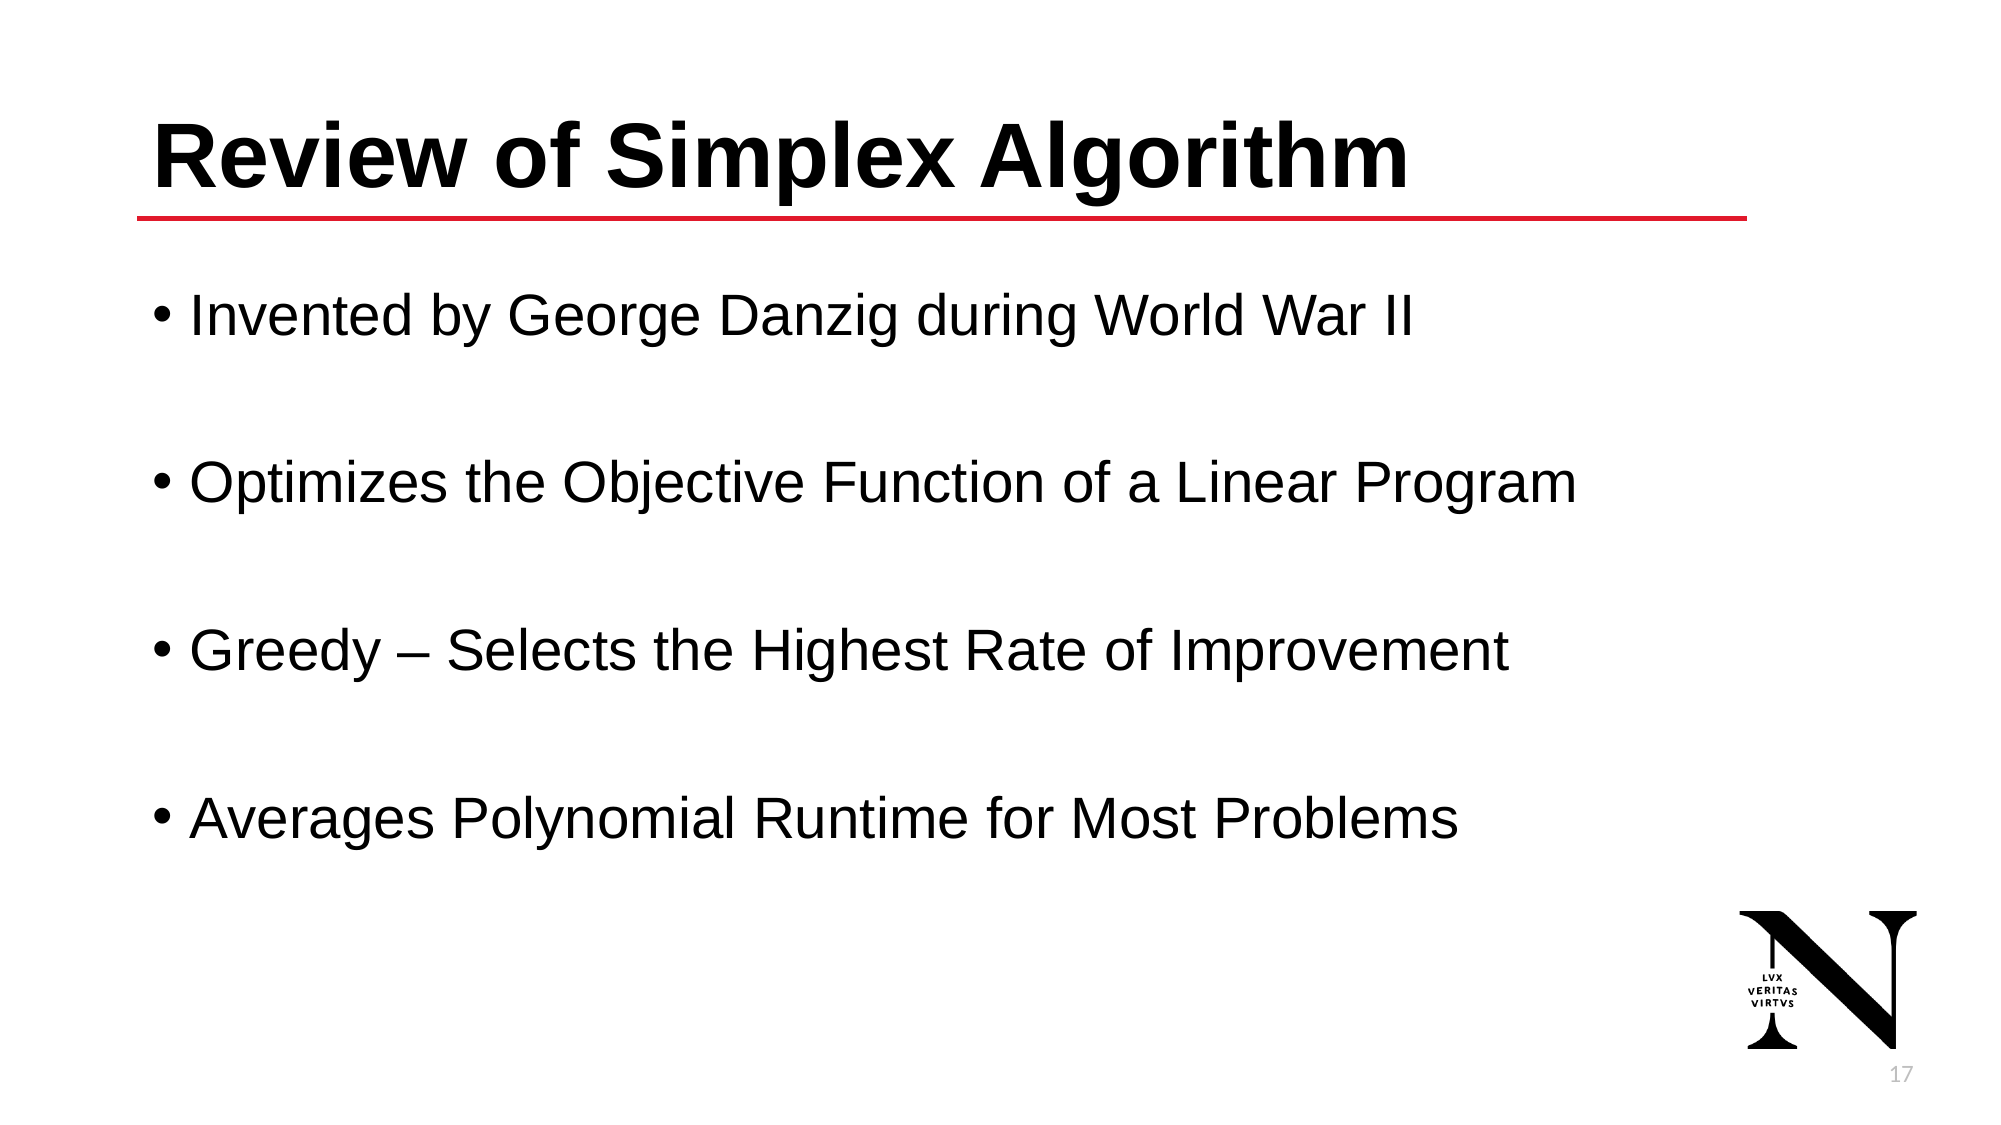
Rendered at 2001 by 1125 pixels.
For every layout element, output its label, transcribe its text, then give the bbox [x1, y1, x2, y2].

slide_number 18 [1479, 1042, 1930, 1103]
title Review of Simplex Algorithm [137, 49, 1863, 267]
list Invented by George Danzig during World War II Optimizes the Objective Function of a Linear Program Greedy – Selects the Highest Rate of Improvement Averages Polynomial Runtime for Most Problems [137, 277, 1863, 992]
